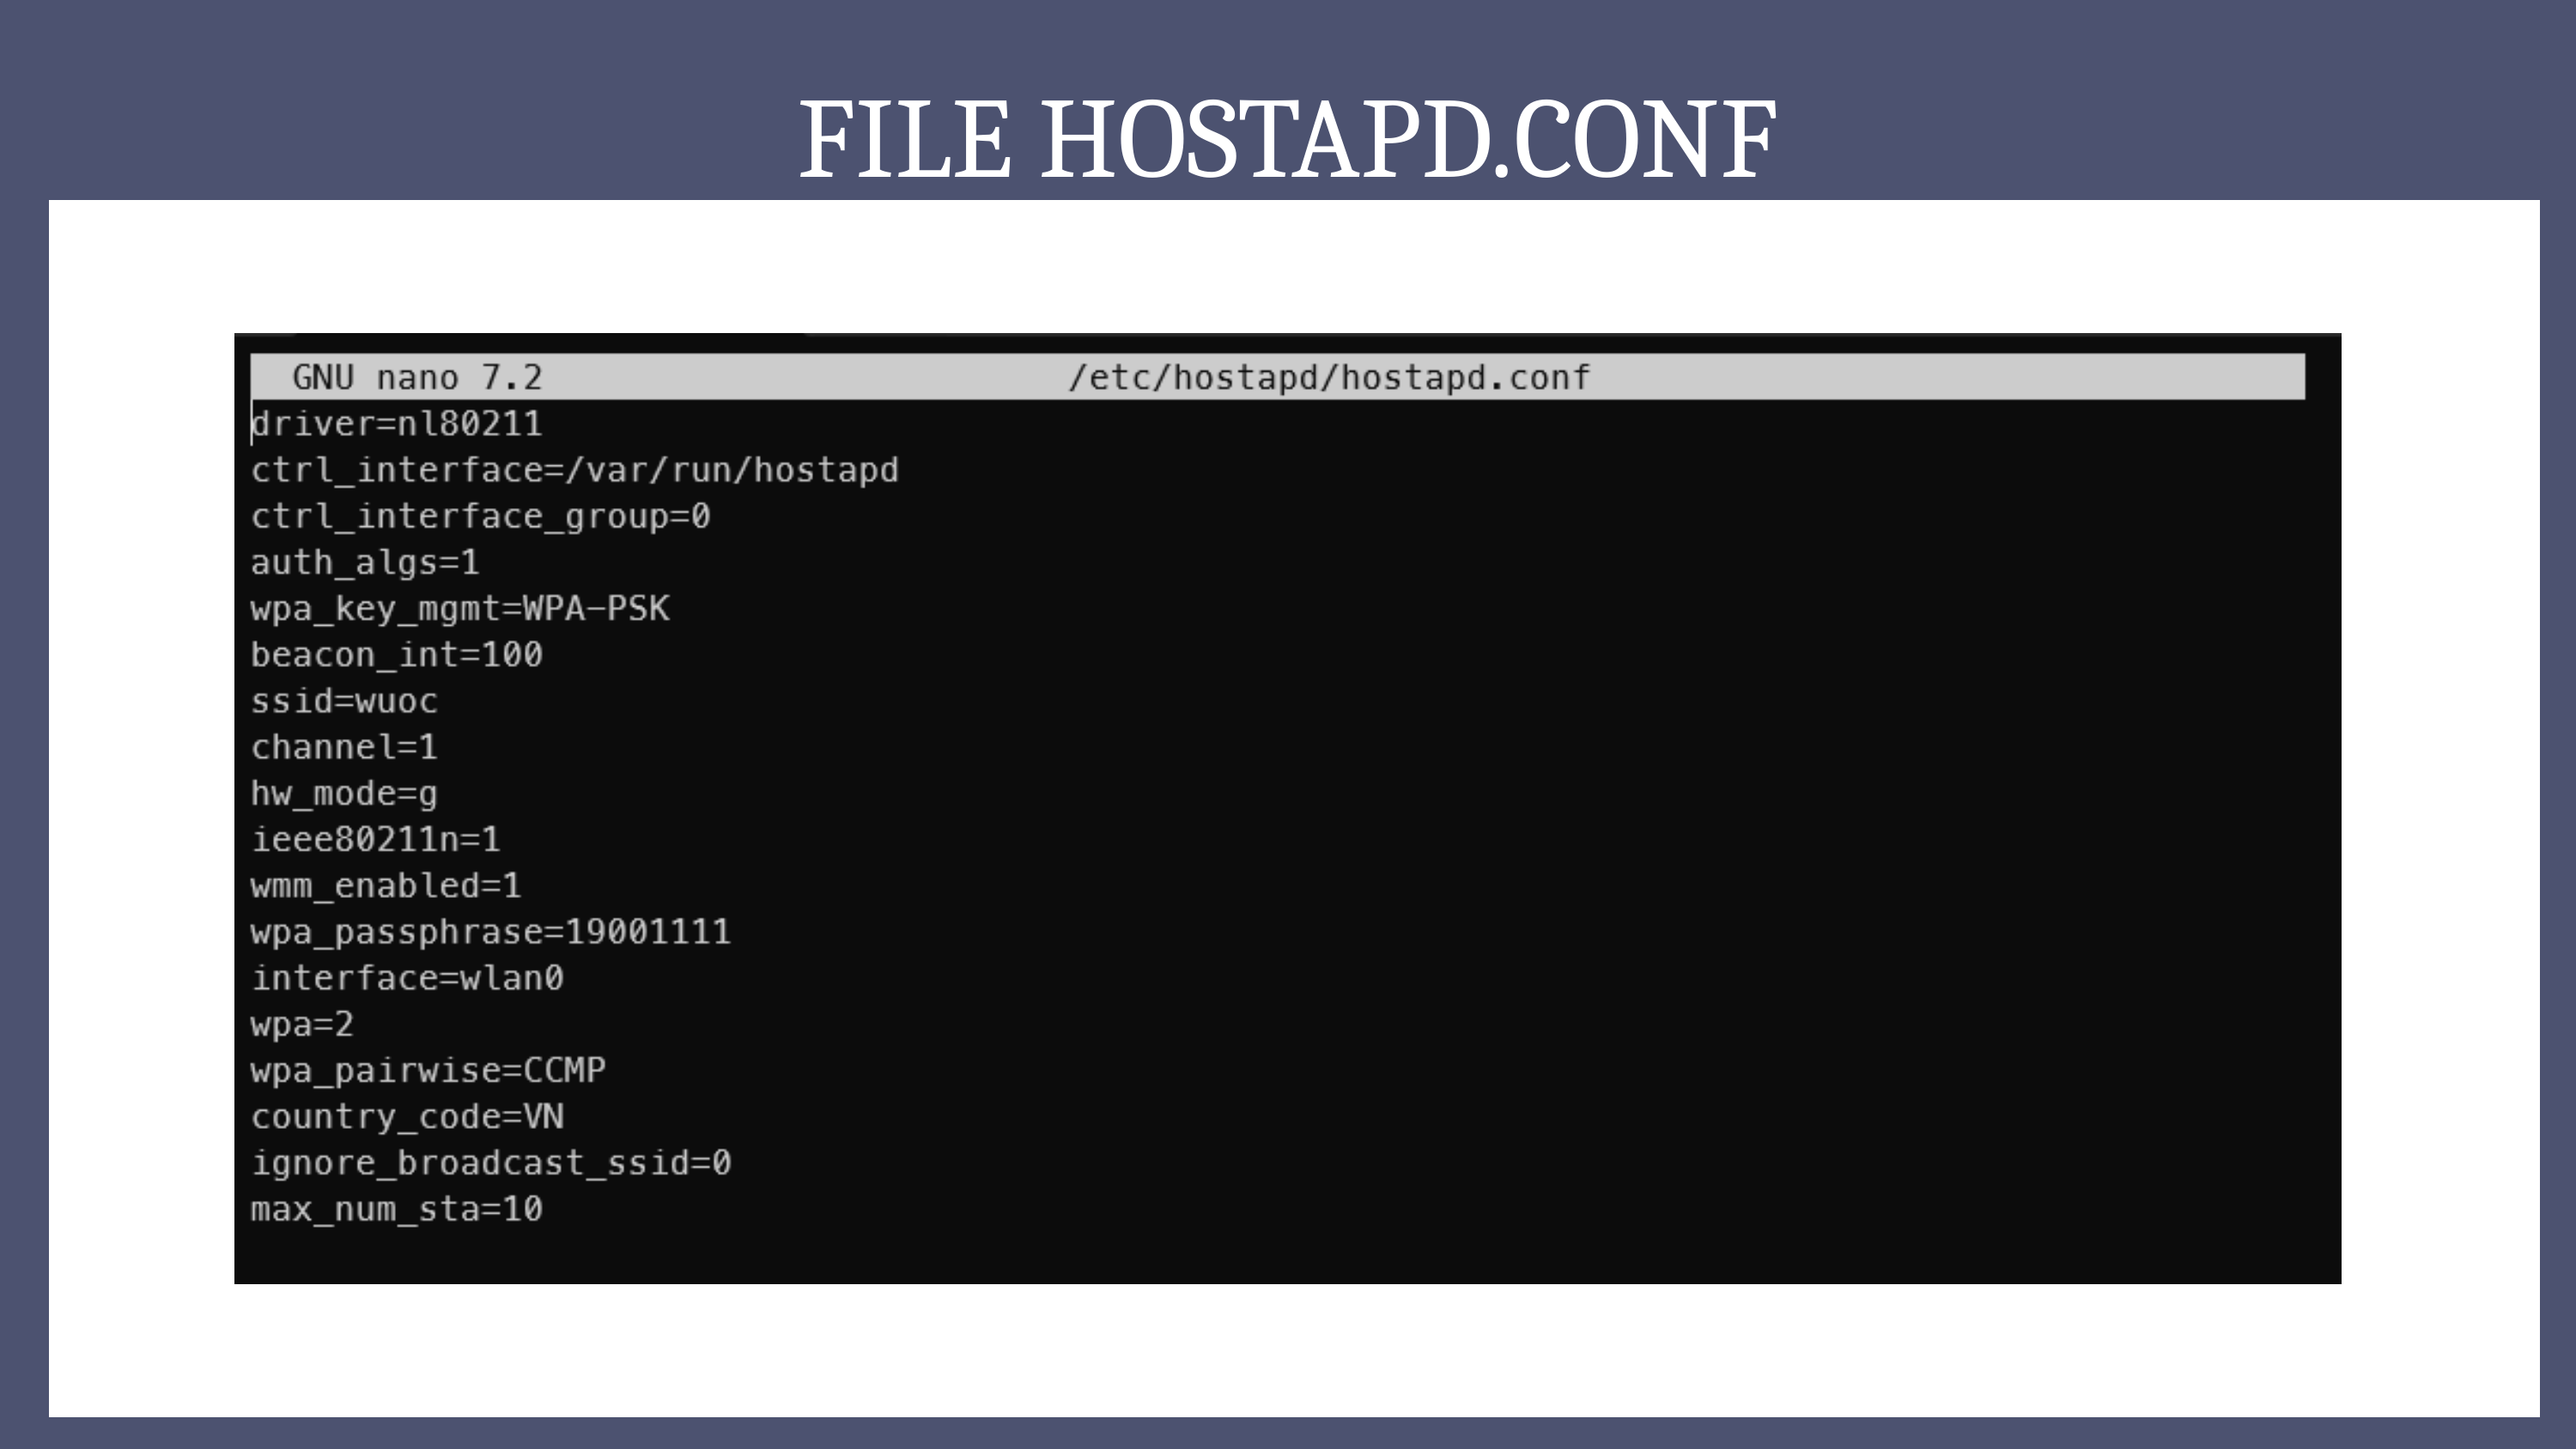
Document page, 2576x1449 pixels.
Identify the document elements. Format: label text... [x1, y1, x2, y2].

text_box FILE HOSTAPD.CONF [197, 8, 2379, 177]
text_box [49, 179, 2541, 1417]
